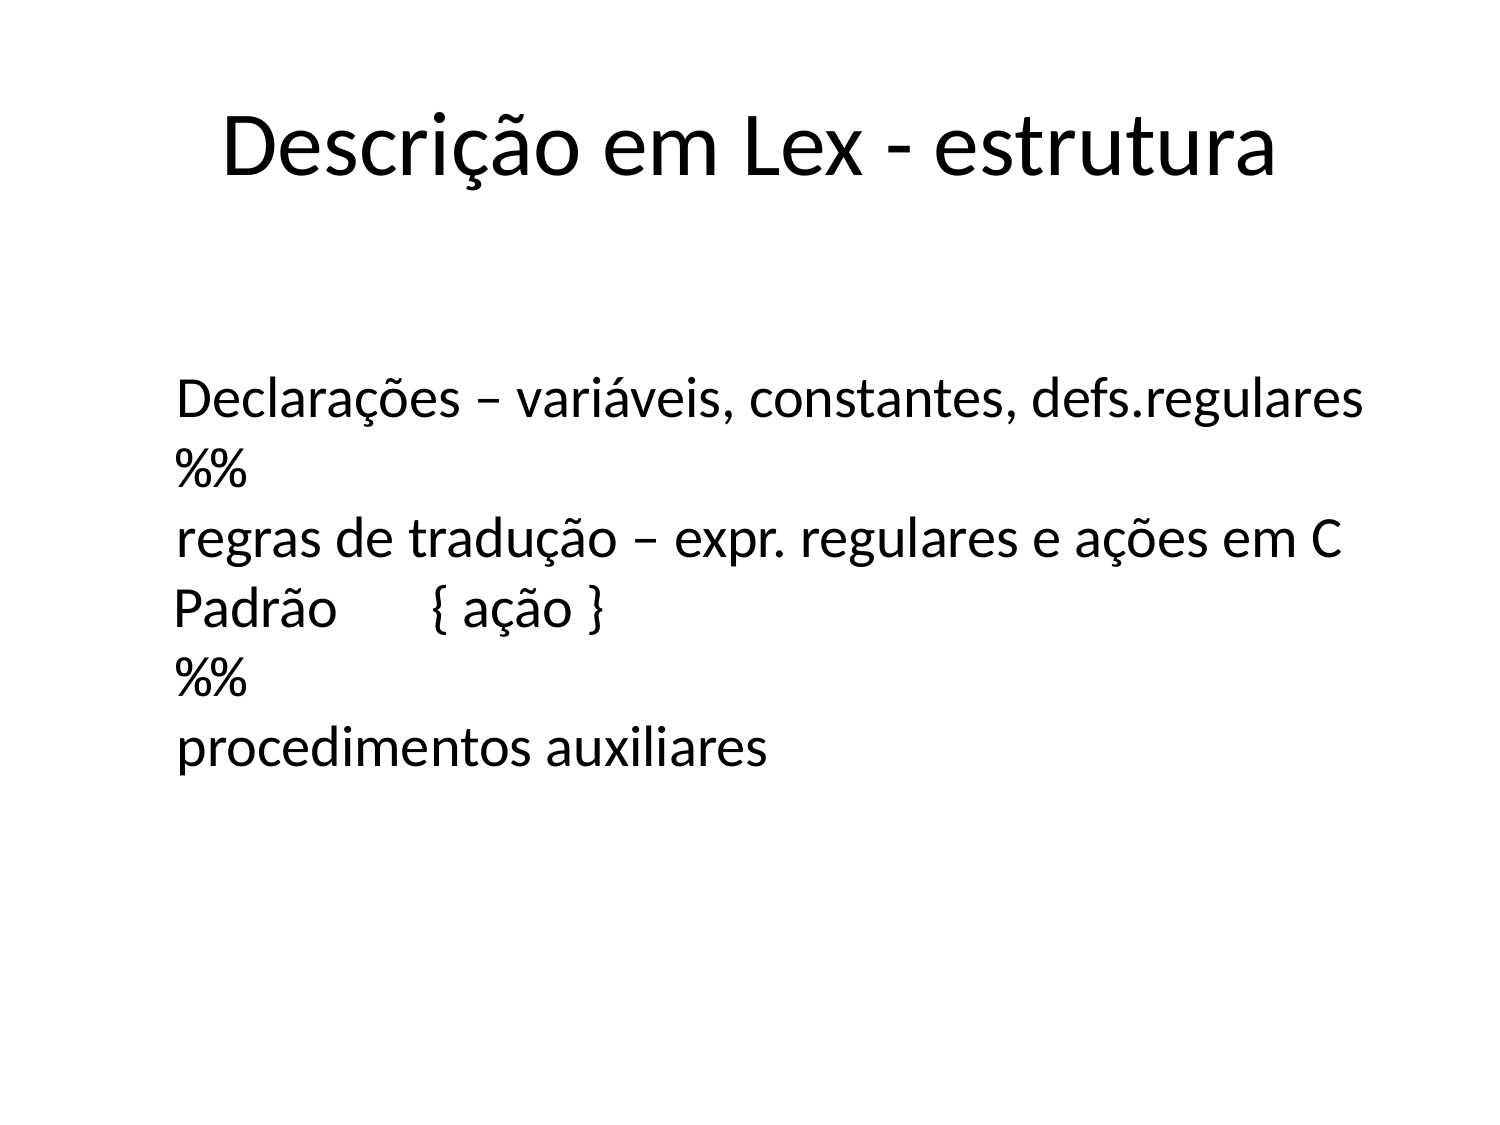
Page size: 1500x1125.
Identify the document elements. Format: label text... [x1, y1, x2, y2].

title Descrição em Lex - estrutura [75, 45, 1425, 233]
list Declarações – variáveis, constantes, defs.regulares %% regras de tradução – expr. regulares e ações em C Padrão { ação } %% procedimentos auxiliares [105, 281, 1500, 957]
